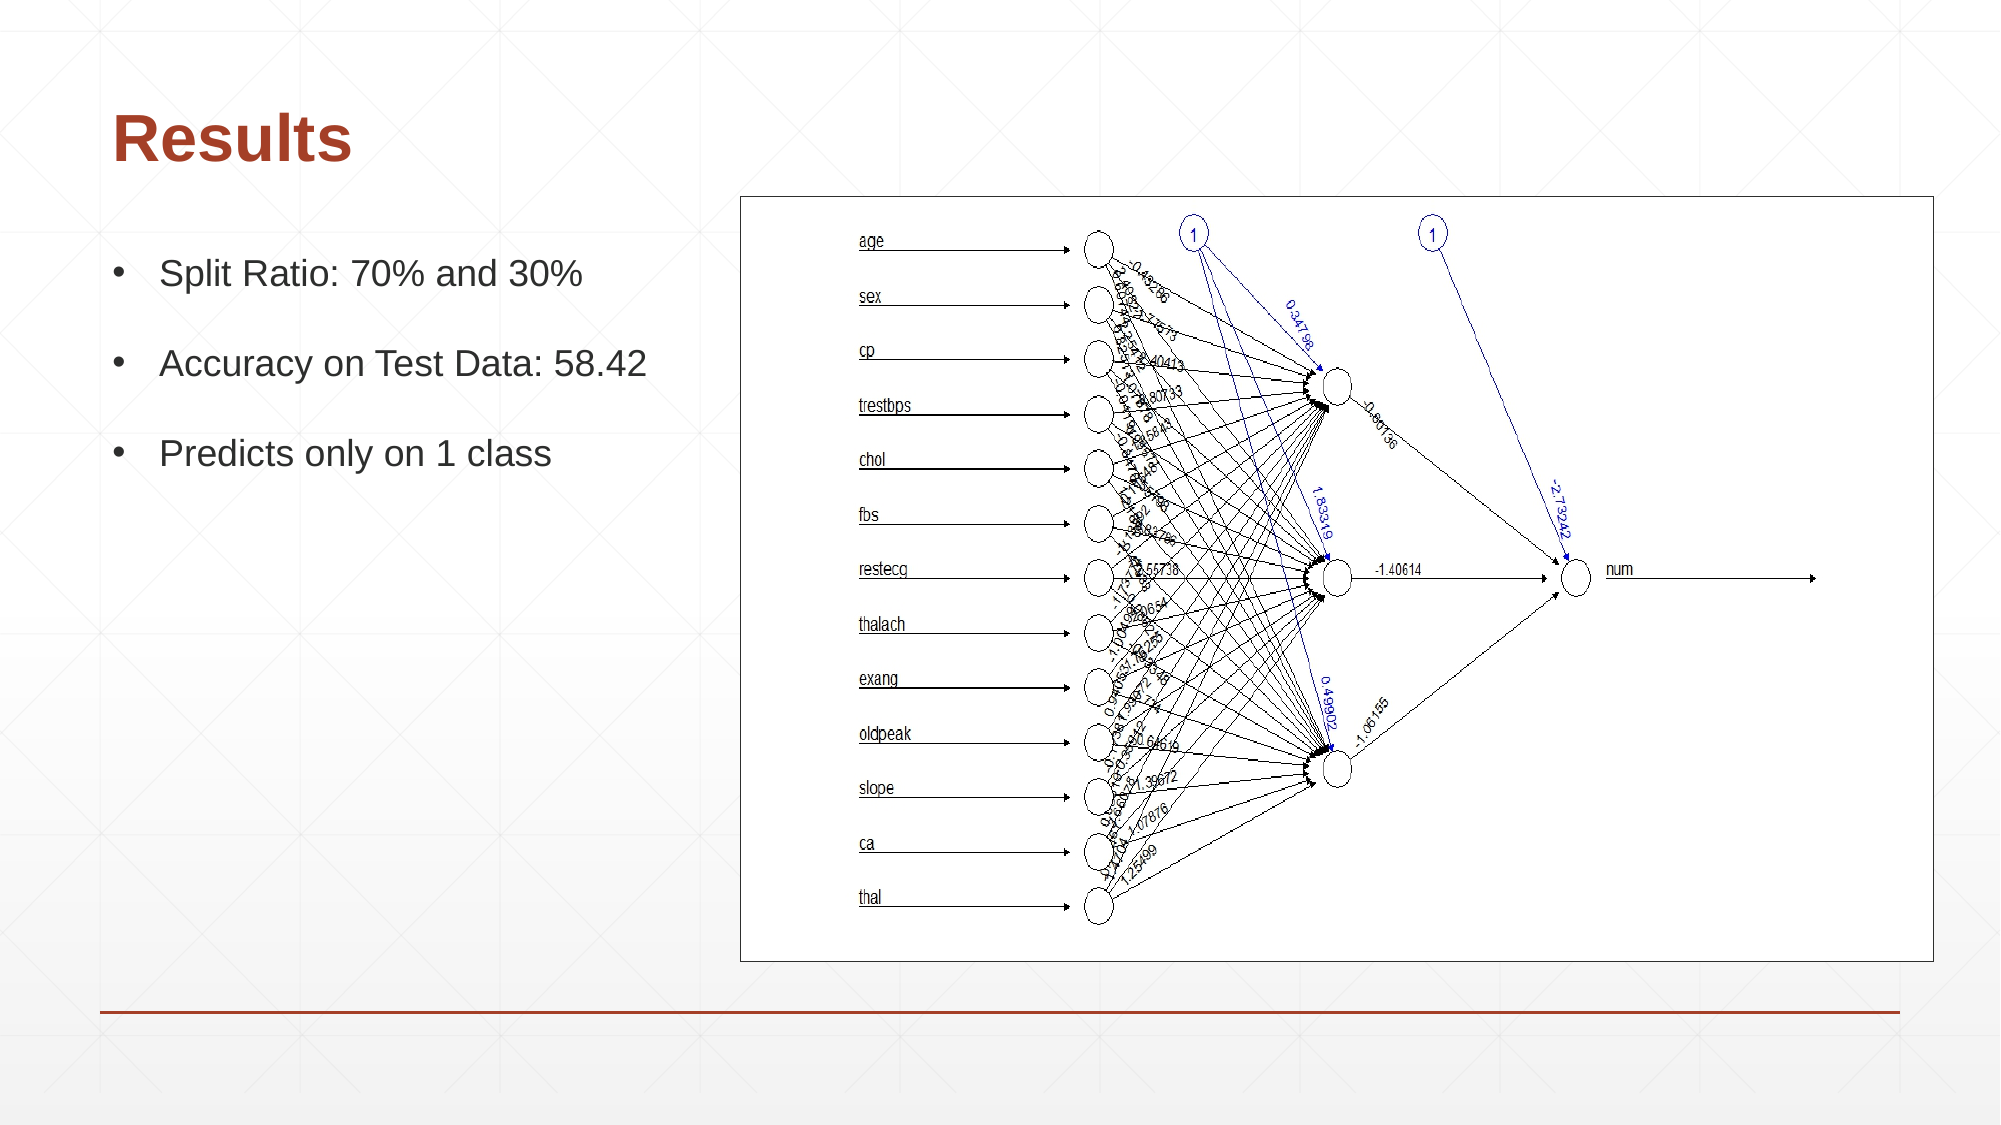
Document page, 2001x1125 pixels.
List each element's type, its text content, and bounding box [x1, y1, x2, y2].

title Results [97, 82, 1673, 184]
text_box Split Ratio: 70% and 30% Accuracy on Test Data: 58.42 Predicts only on 1 class [97, 196, 694, 572]
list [740, 196, 1934, 962]
